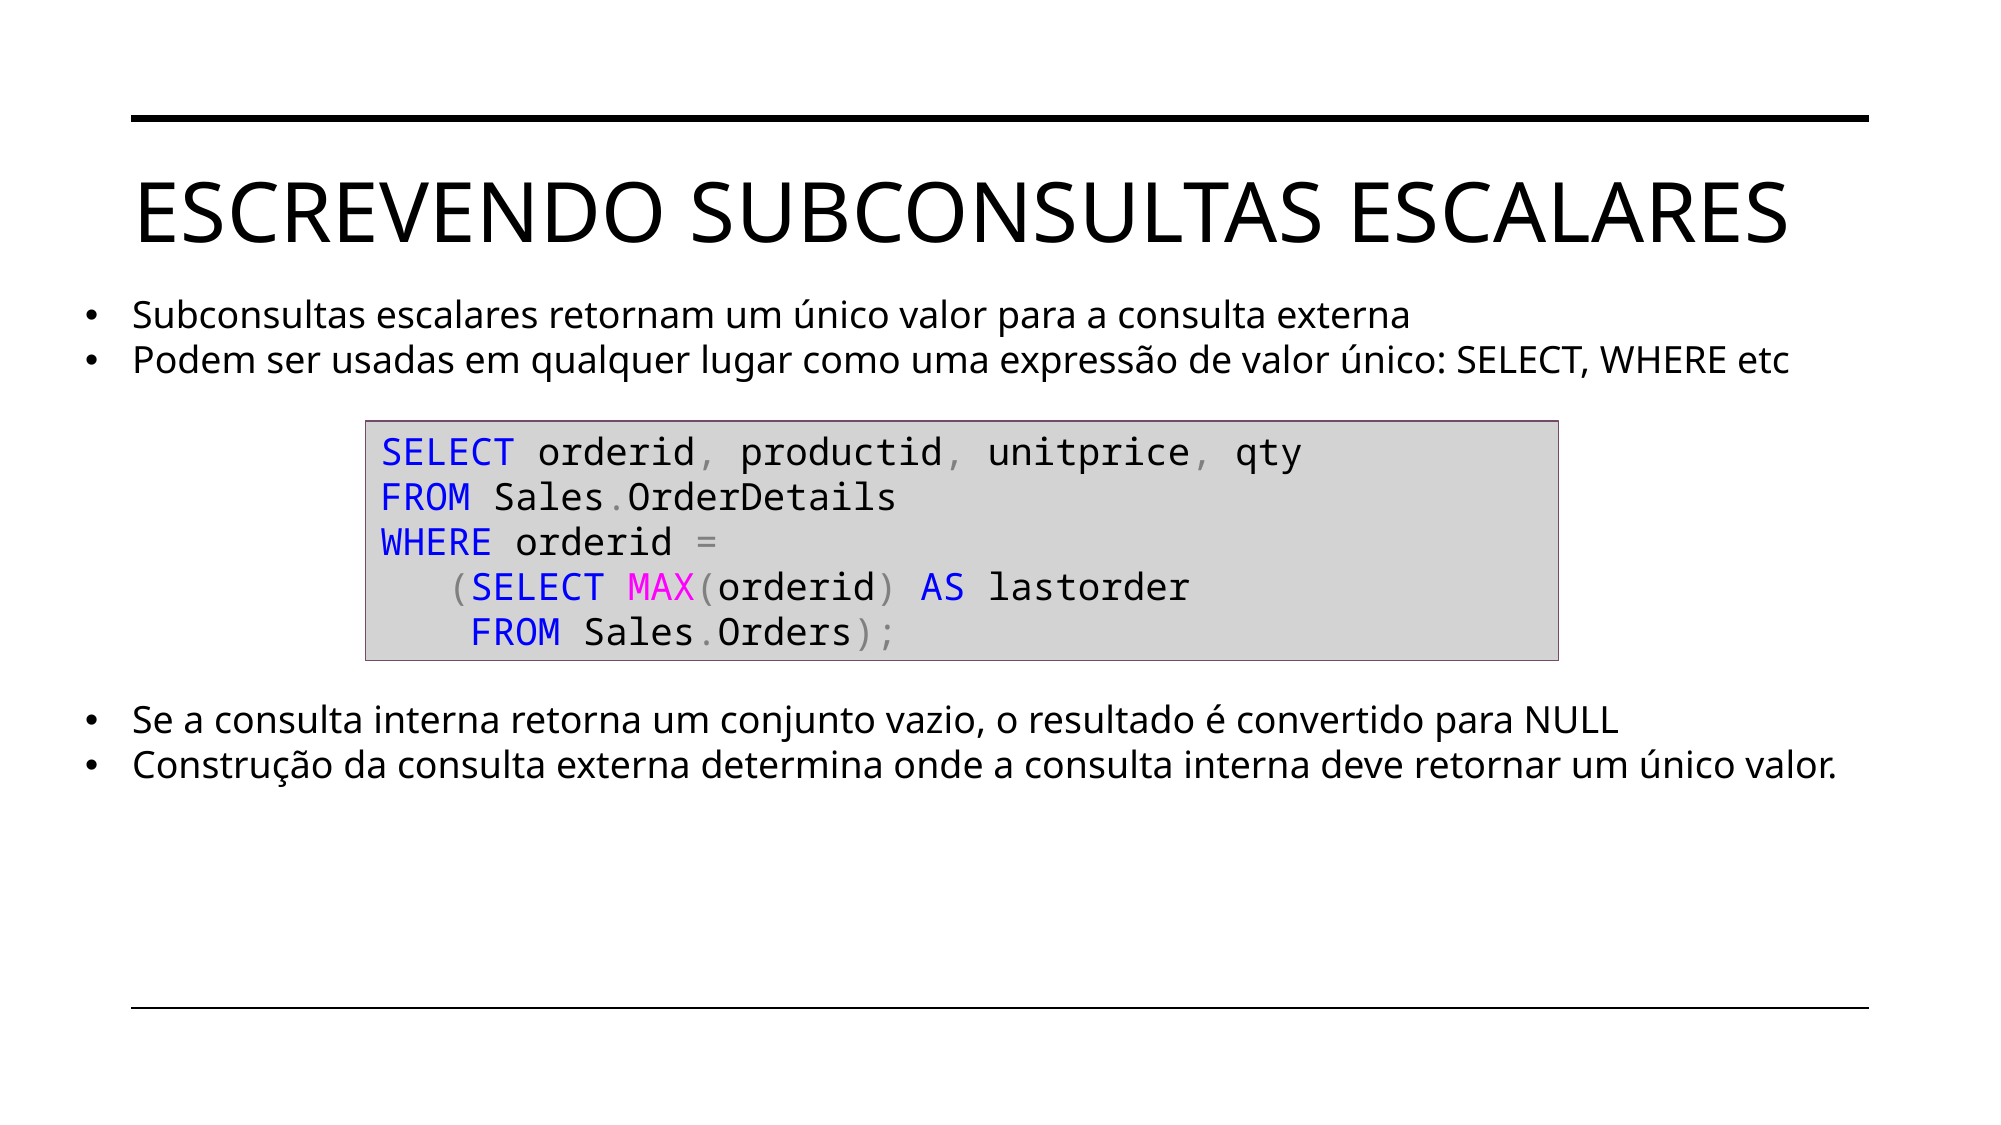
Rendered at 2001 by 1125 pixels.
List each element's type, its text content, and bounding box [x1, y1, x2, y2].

text_box SELECT orderid, productid, unitprice, qty FROM Sales.OrderDetails WHERE orderid = (SELECT MAX(orderid) AS lastorder FROM Sales.Orders); [365, 421, 1559, 661]
text_box Subconsultas escalares retornam um único valor para a consulta externa Podem ser usadas em qualquer lugar como uma expressão de valor único: SELECT, WHERE etc Se a consulta interna retorna um conjunto vazio, o resultado é convertido para NULL Construção da consulta externa determina onde a consulta interna deve retornar um único valor. [70, 284, 1854, 839]
title Escrevendo Subconsultas escalares [118, 151, 1929, 285]
